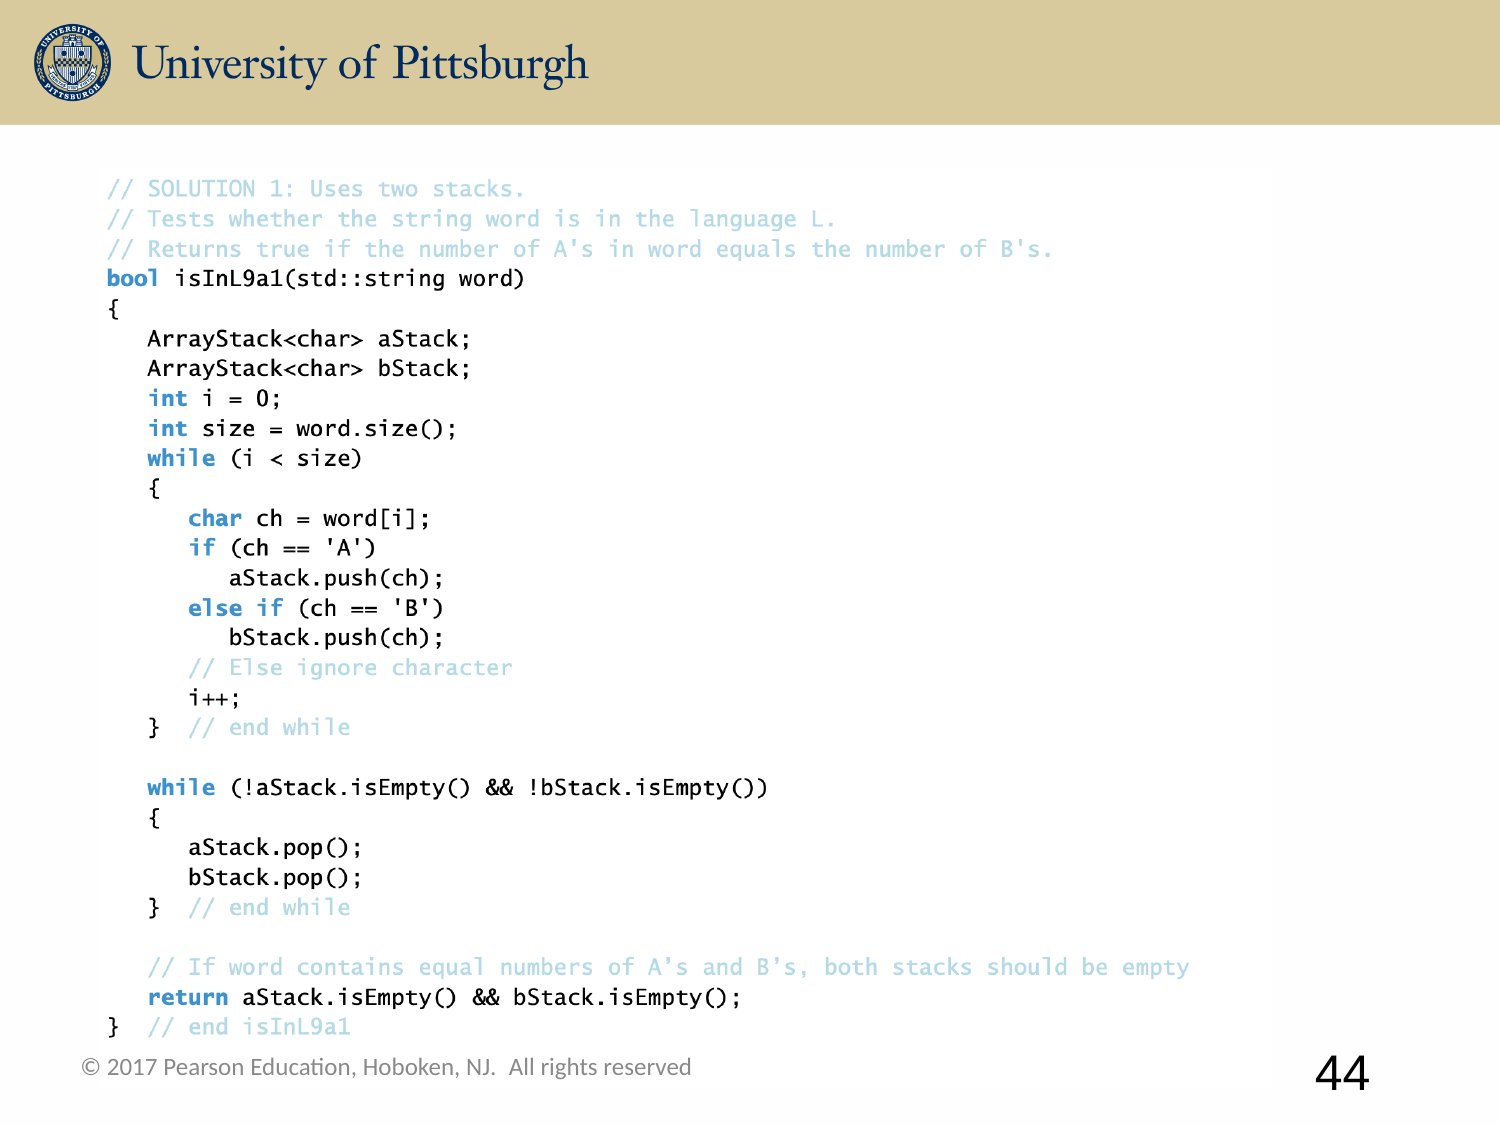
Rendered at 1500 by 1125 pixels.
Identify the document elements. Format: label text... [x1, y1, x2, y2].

picture [0, 0, 1500, 1125]
slide_number 44 [1299, 1033, 1438, 1109]
footer © 2017 Pearson Education, Hoboken, NJ. All rights reserved [65, 1042, 1381, 1103]
